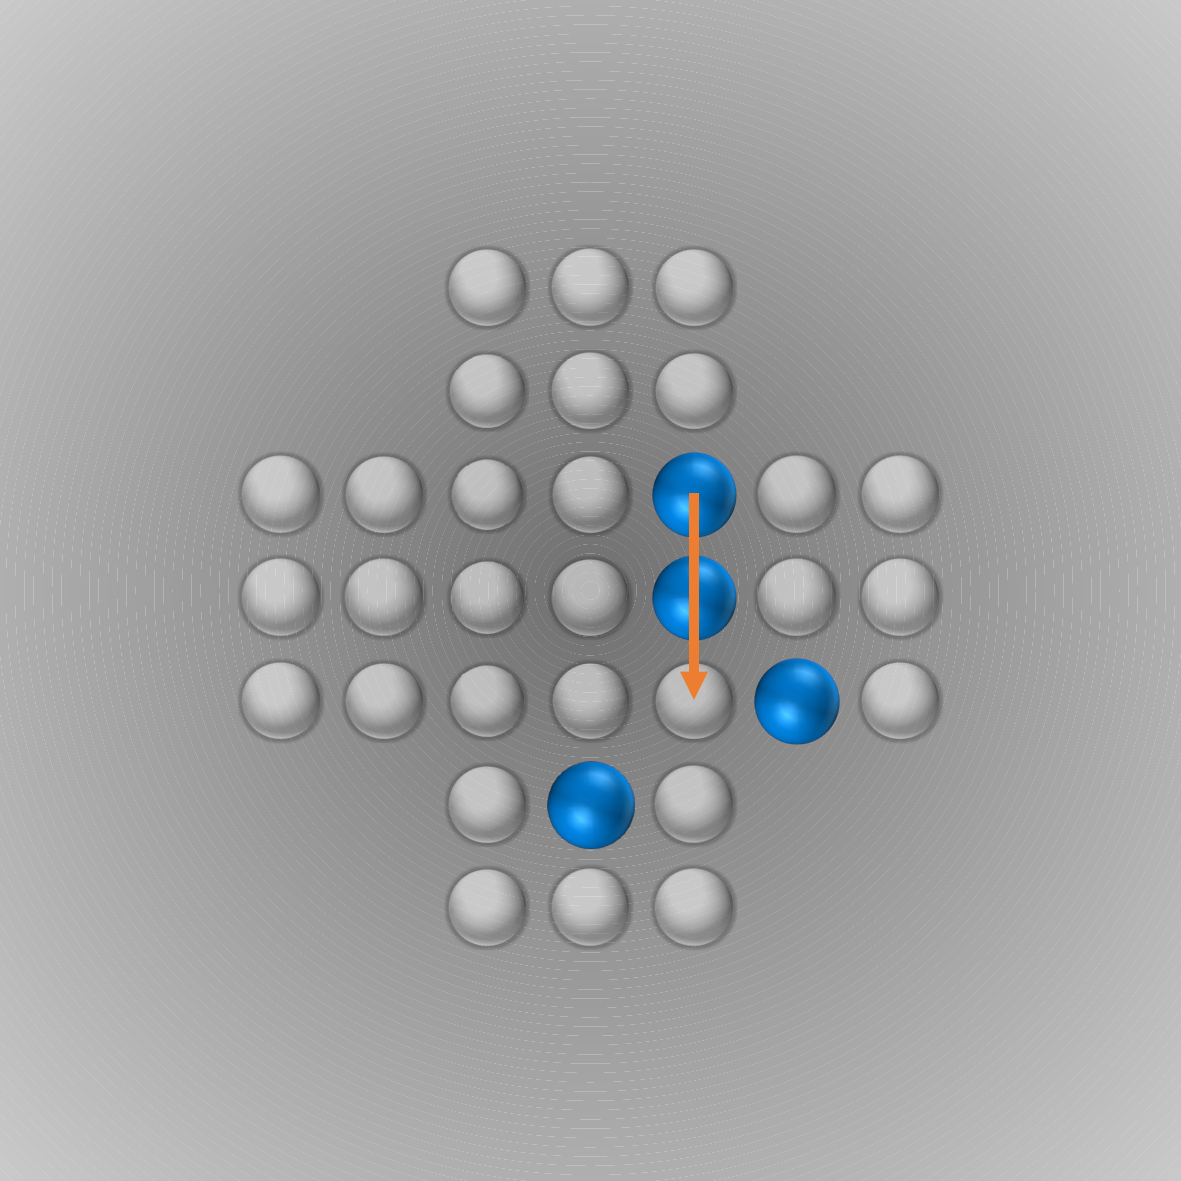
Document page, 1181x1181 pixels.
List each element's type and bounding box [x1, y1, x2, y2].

picture [546, 863, 635, 952]
picture [446, 454, 528, 535]
picture [236, 553, 326, 642]
picture [753, 657, 841, 745]
picture [651, 554, 693, 641]
picture [856, 450, 945, 539]
picture [694, 554, 737, 641]
picture [445, 556, 529, 639]
picture [752, 450, 842, 539]
picture [649, 760, 739, 849]
picture [546, 347, 635, 435]
picture [752, 553, 842, 642]
picture [236, 657, 326, 745]
picture [546, 243, 635, 332]
picture [546, 760, 635, 849]
picture [651, 451, 737, 538]
picture [650, 348, 738, 434]
picture [444, 349, 530, 433]
text_box [0, 0, 1181, 1181]
picture [339, 553, 429, 642]
picture [650, 244, 738, 331]
picture [856, 657, 945, 745]
picture [236, 450, 326, 539]
picture [443, 244, 531, 331]
picture [445, 660, 529, 743]
picture [340, 658, 428, 744]
picture [856, 553, 945, 642]
picture [650, 658, 738, 744]
picture [546, 554, 635, 642]
picture [547, 658, 634, 744]
picture [340, 451, 428, 538]
picture [547, 451, 634, 538]
picture [443, 864, 531, 951]
picture [649, 863, 739, 952]
picture [443, 761, 531, 848]
